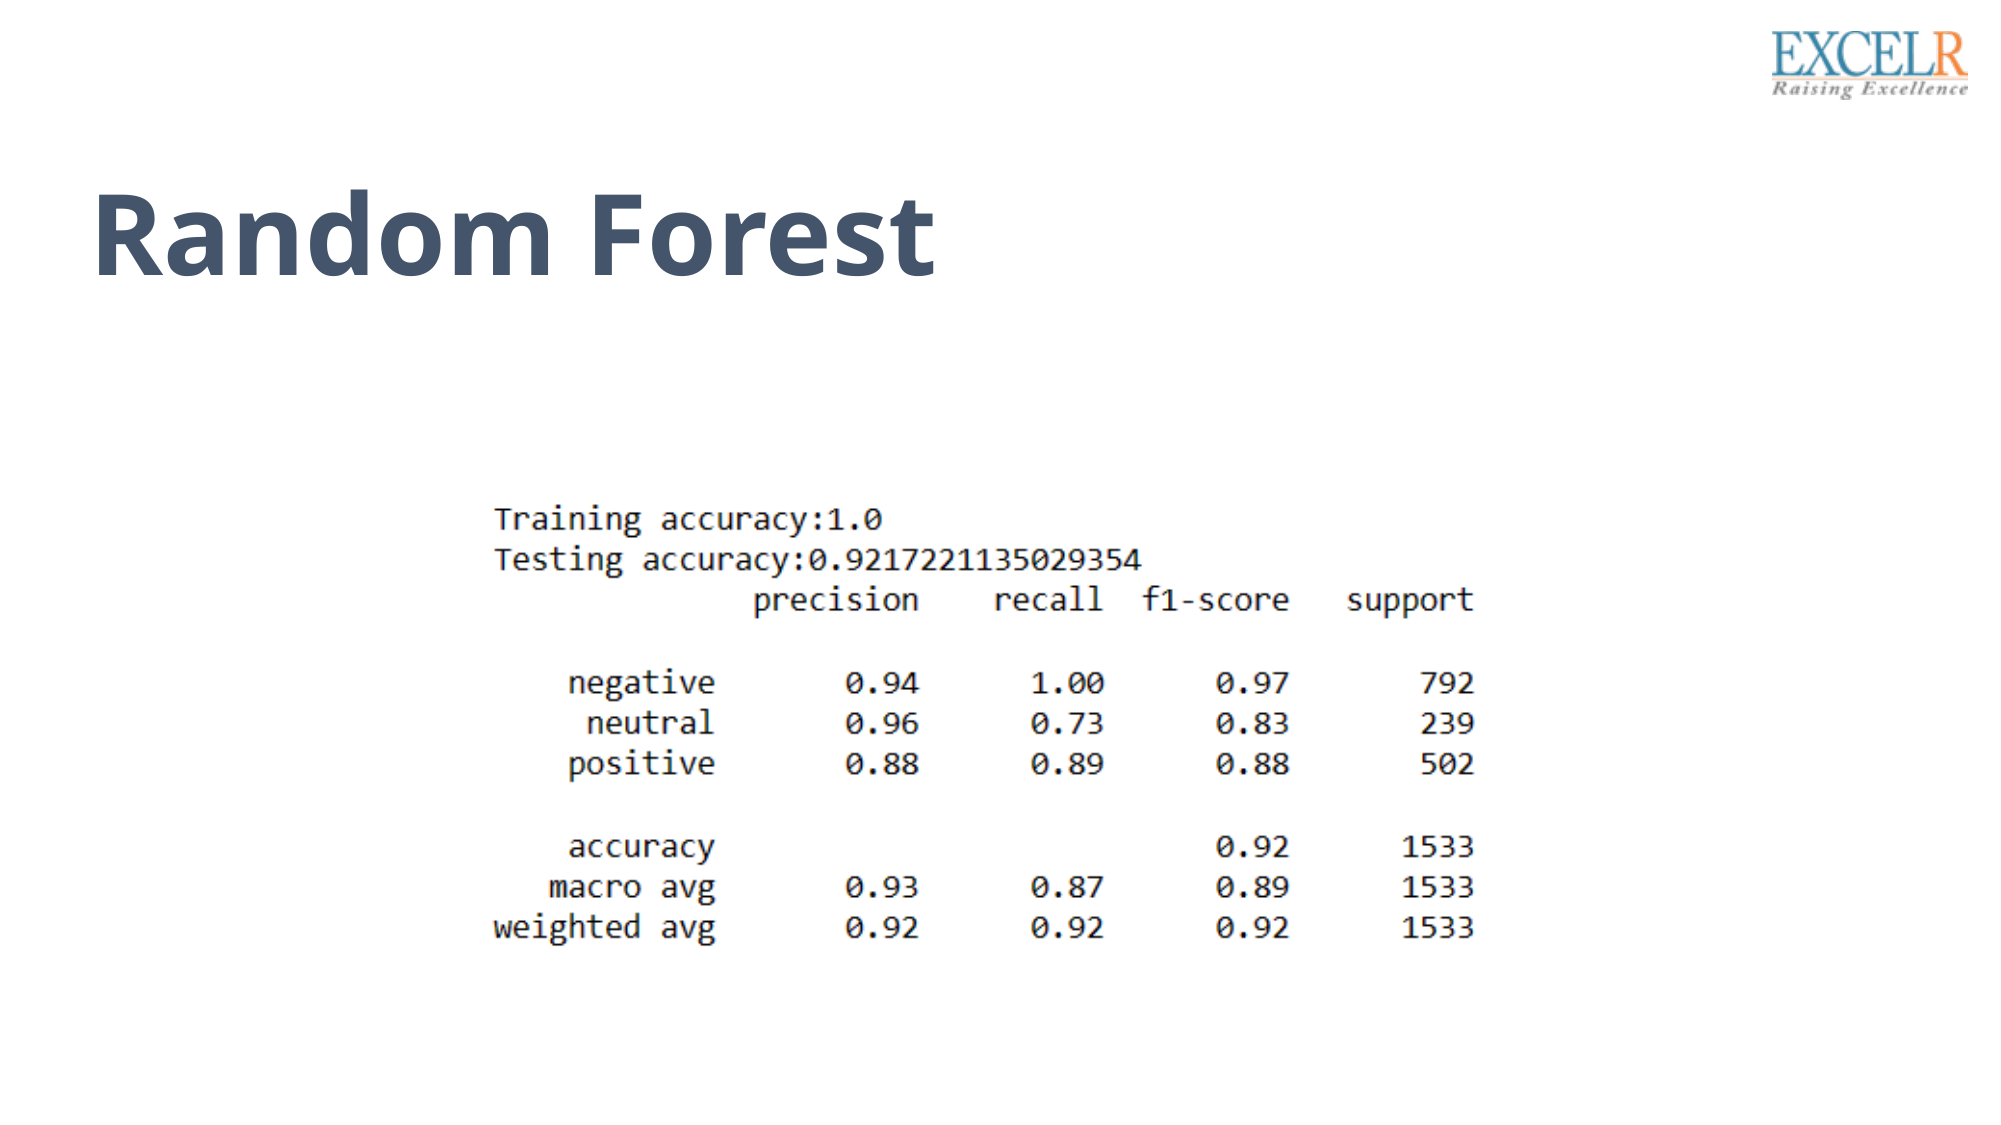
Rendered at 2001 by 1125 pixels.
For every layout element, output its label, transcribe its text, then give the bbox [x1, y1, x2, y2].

picture [1772, 31, 1968, 101]
picture [474, 484, 1552, 1025]
text_box Random Forest [74, 27, 1148, 450]
